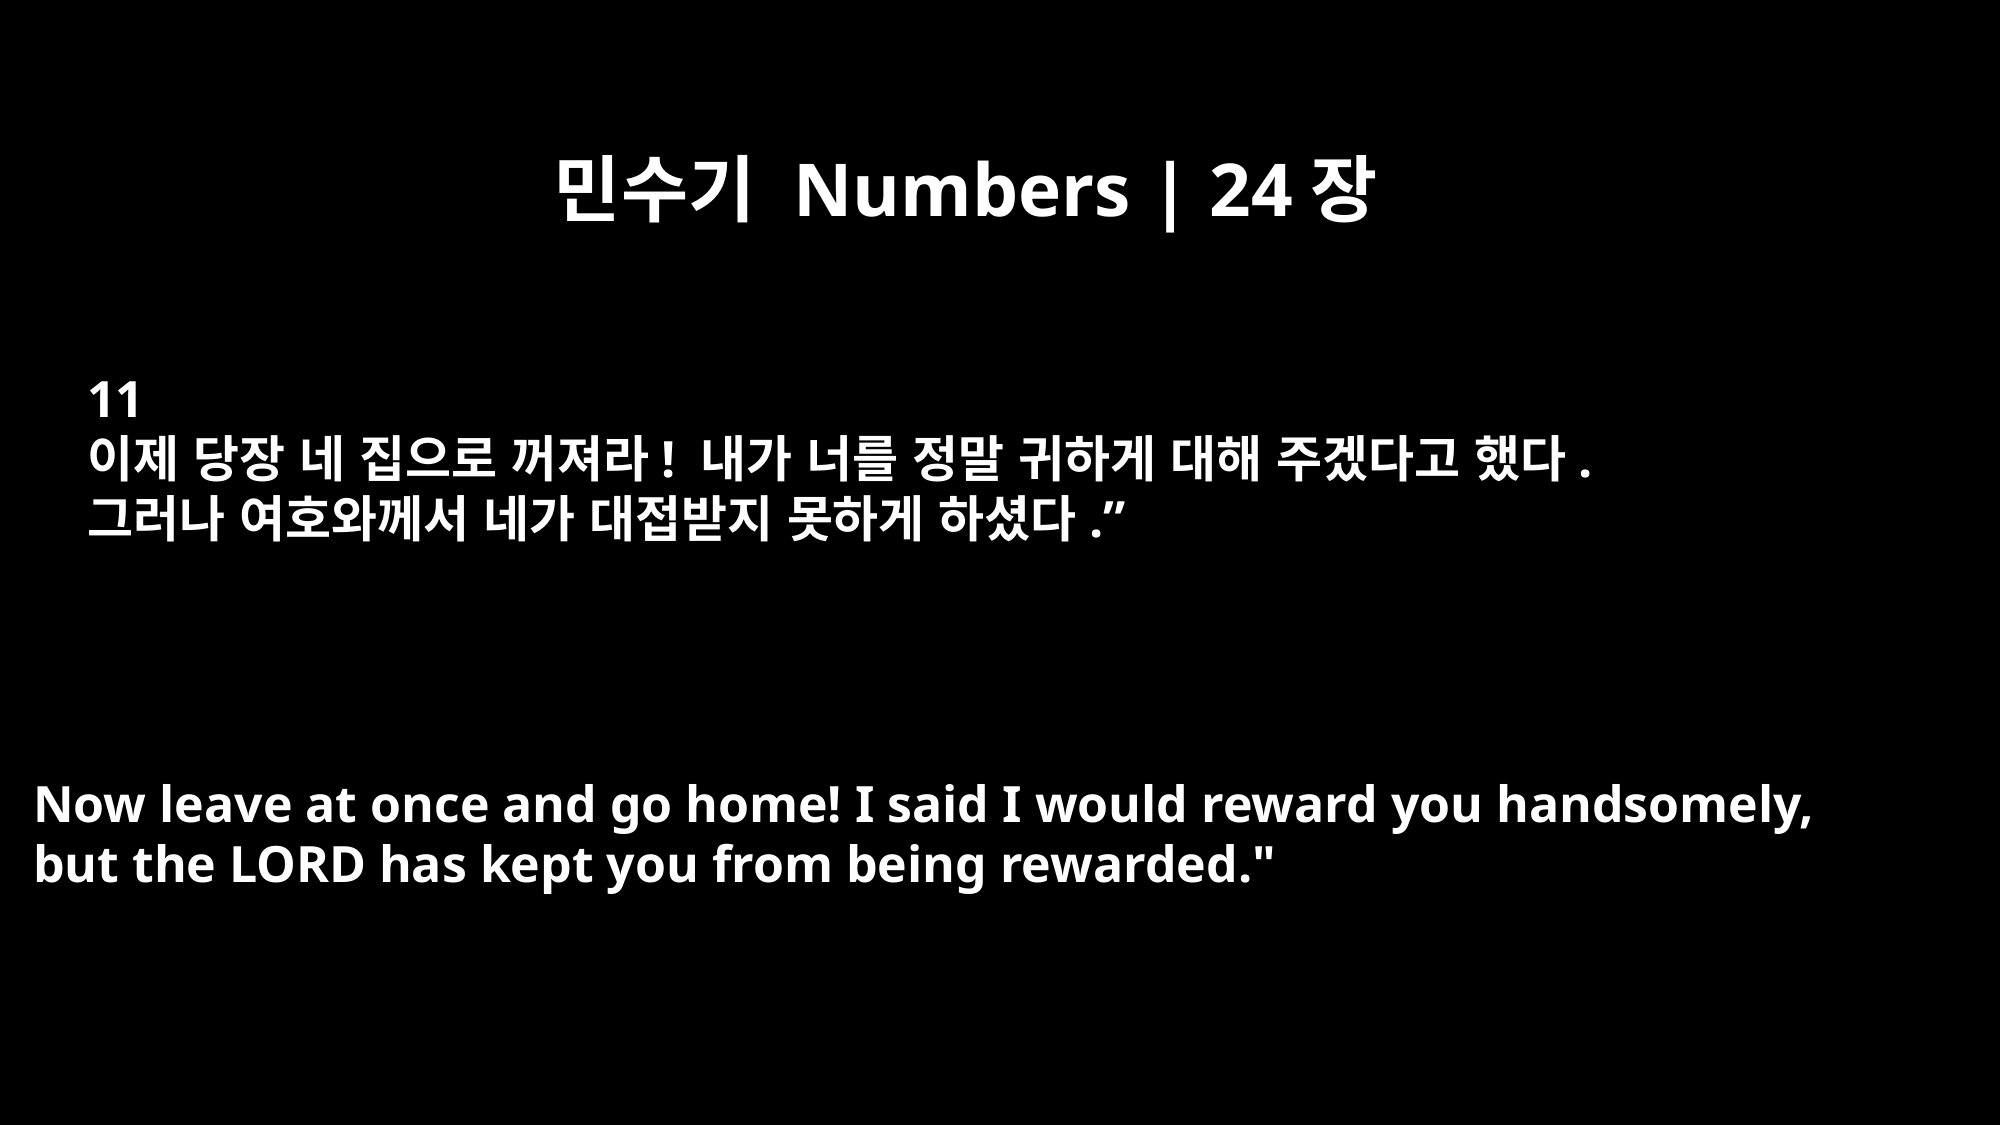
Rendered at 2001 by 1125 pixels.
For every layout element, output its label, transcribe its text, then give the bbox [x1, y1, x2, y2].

text_box 민수기 Numbers | 24장 [538, 136, 1393, 239]
text_box 11 이제 당장 네 집으로 꺼져라! 내가 너를 정말 귀하게 대해 주겠다고 했다. 그러나 여호와께서 네가 대접받지 못하게 하셨다.” [72, 359, 1608, 555]
text_box Now leave at once and go home! I said I would reward you handsomely, but the LORD has kept you from being rewarded." [18, 764, 1830, 900]
